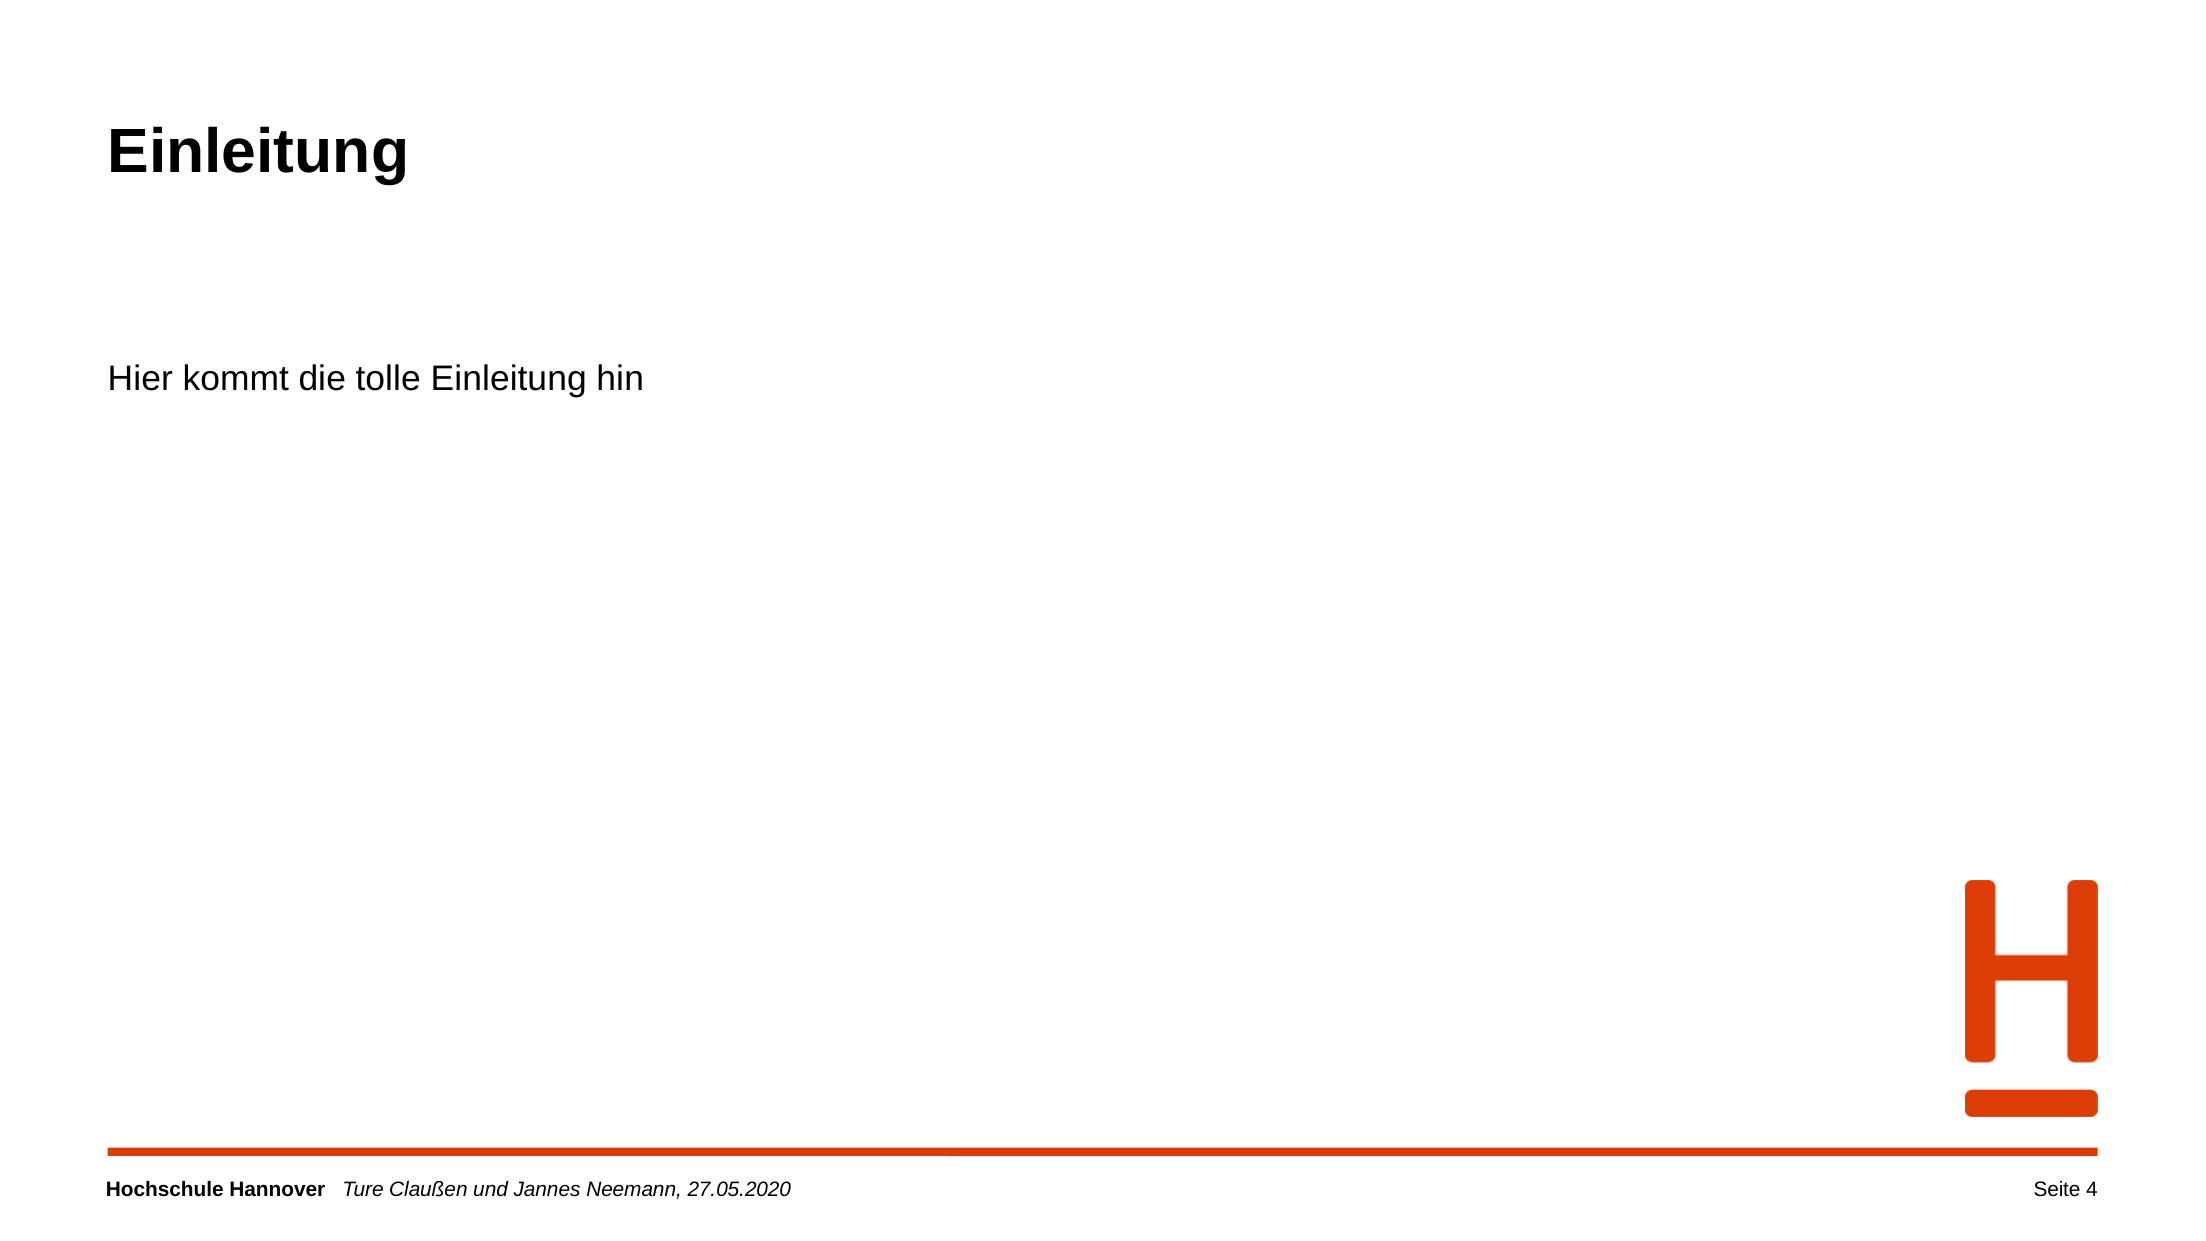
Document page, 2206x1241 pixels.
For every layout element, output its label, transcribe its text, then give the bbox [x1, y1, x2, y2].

picture [1965, 880, 2098, 1117]
slide_number Seite 4 [1845, 1175, 2098, 1213]
list Hier kommt die tolle Einleitung hin [107, 350, 1846, 1093]
title Einleitung [107, 110, 2098, 266]
